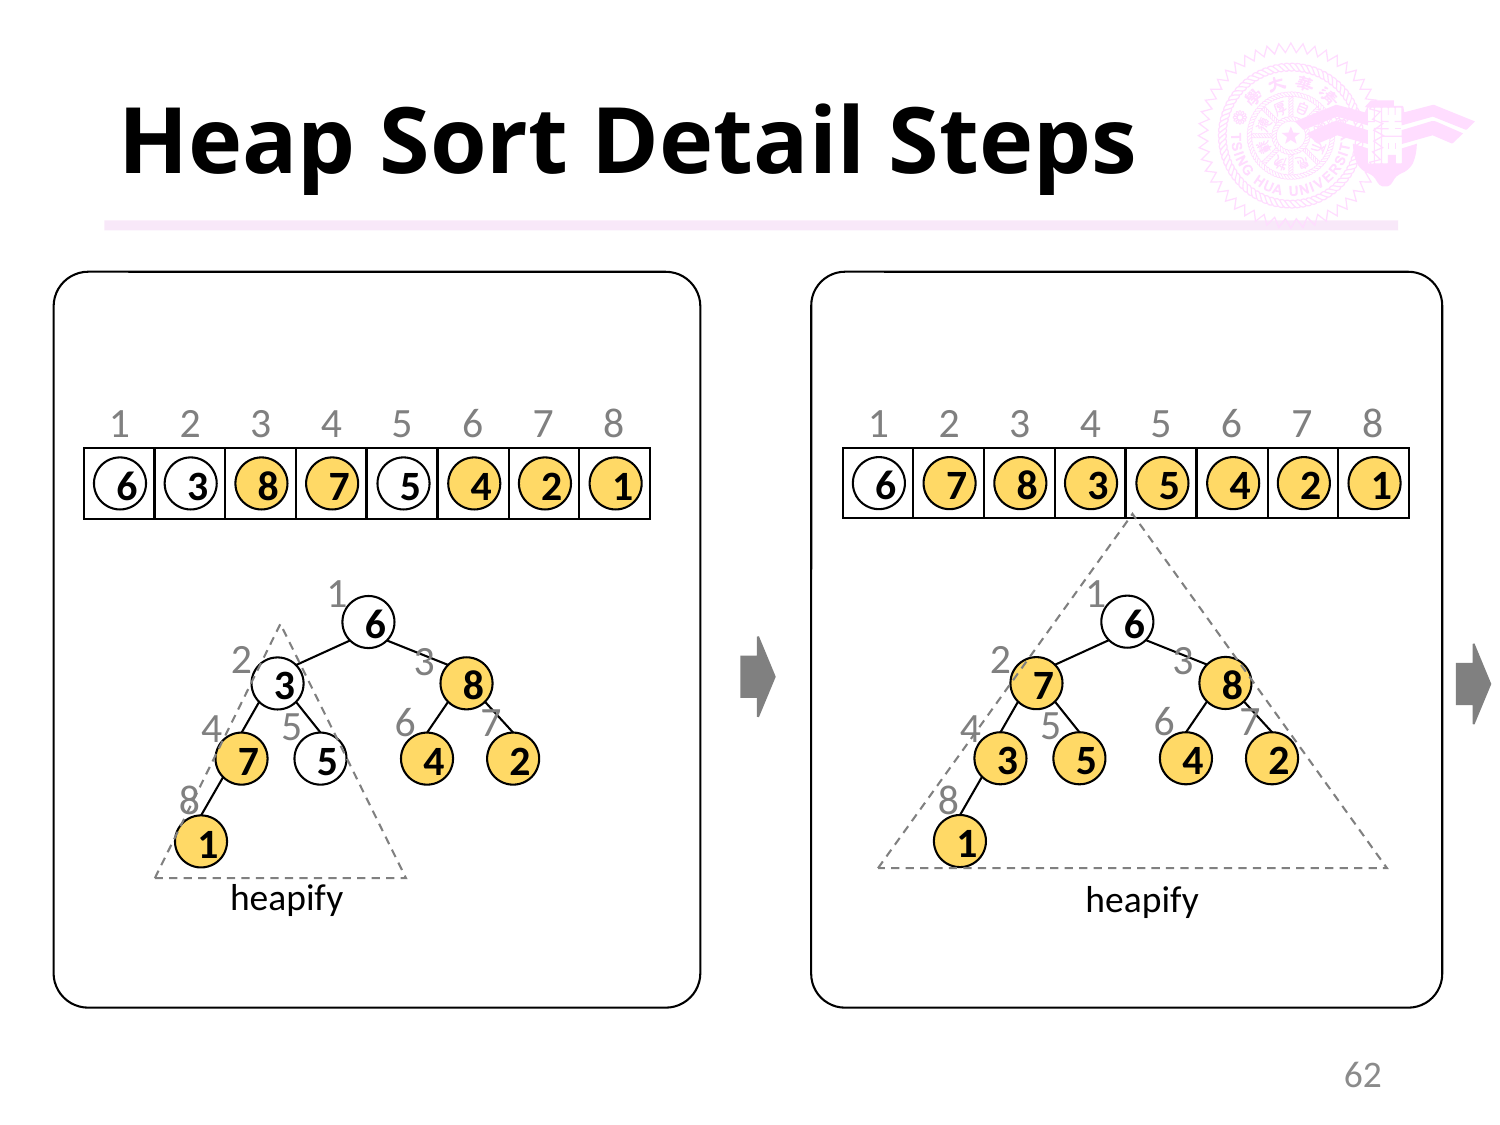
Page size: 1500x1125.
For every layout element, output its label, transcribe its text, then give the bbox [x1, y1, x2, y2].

text_box [52, 270, 702, 1009]
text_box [922, 558, 1299, 868]
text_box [163, 558, 540, 868]
slide_number 62 [1059, 1042, 1397, 1103]
text_box [877, 805, 1070, 870]
text_box [810, 270, 1444, 1009]
title Heap Sort Detail Steps [103, 59, 1397, 228]
text_box [153, 859, 215, 880]
text_box heapify [1070, 868, 1214, 927]
text_box [740, 636, 776, 718]
text_box heapify [215, 868, 359, 926]
text_box [1455, 643, 1492, 725]
text_box [1099, 512, 1165, 558]
text_box [359, 868, 408, 880]
text_box [1214, 745, 1389, 870]
